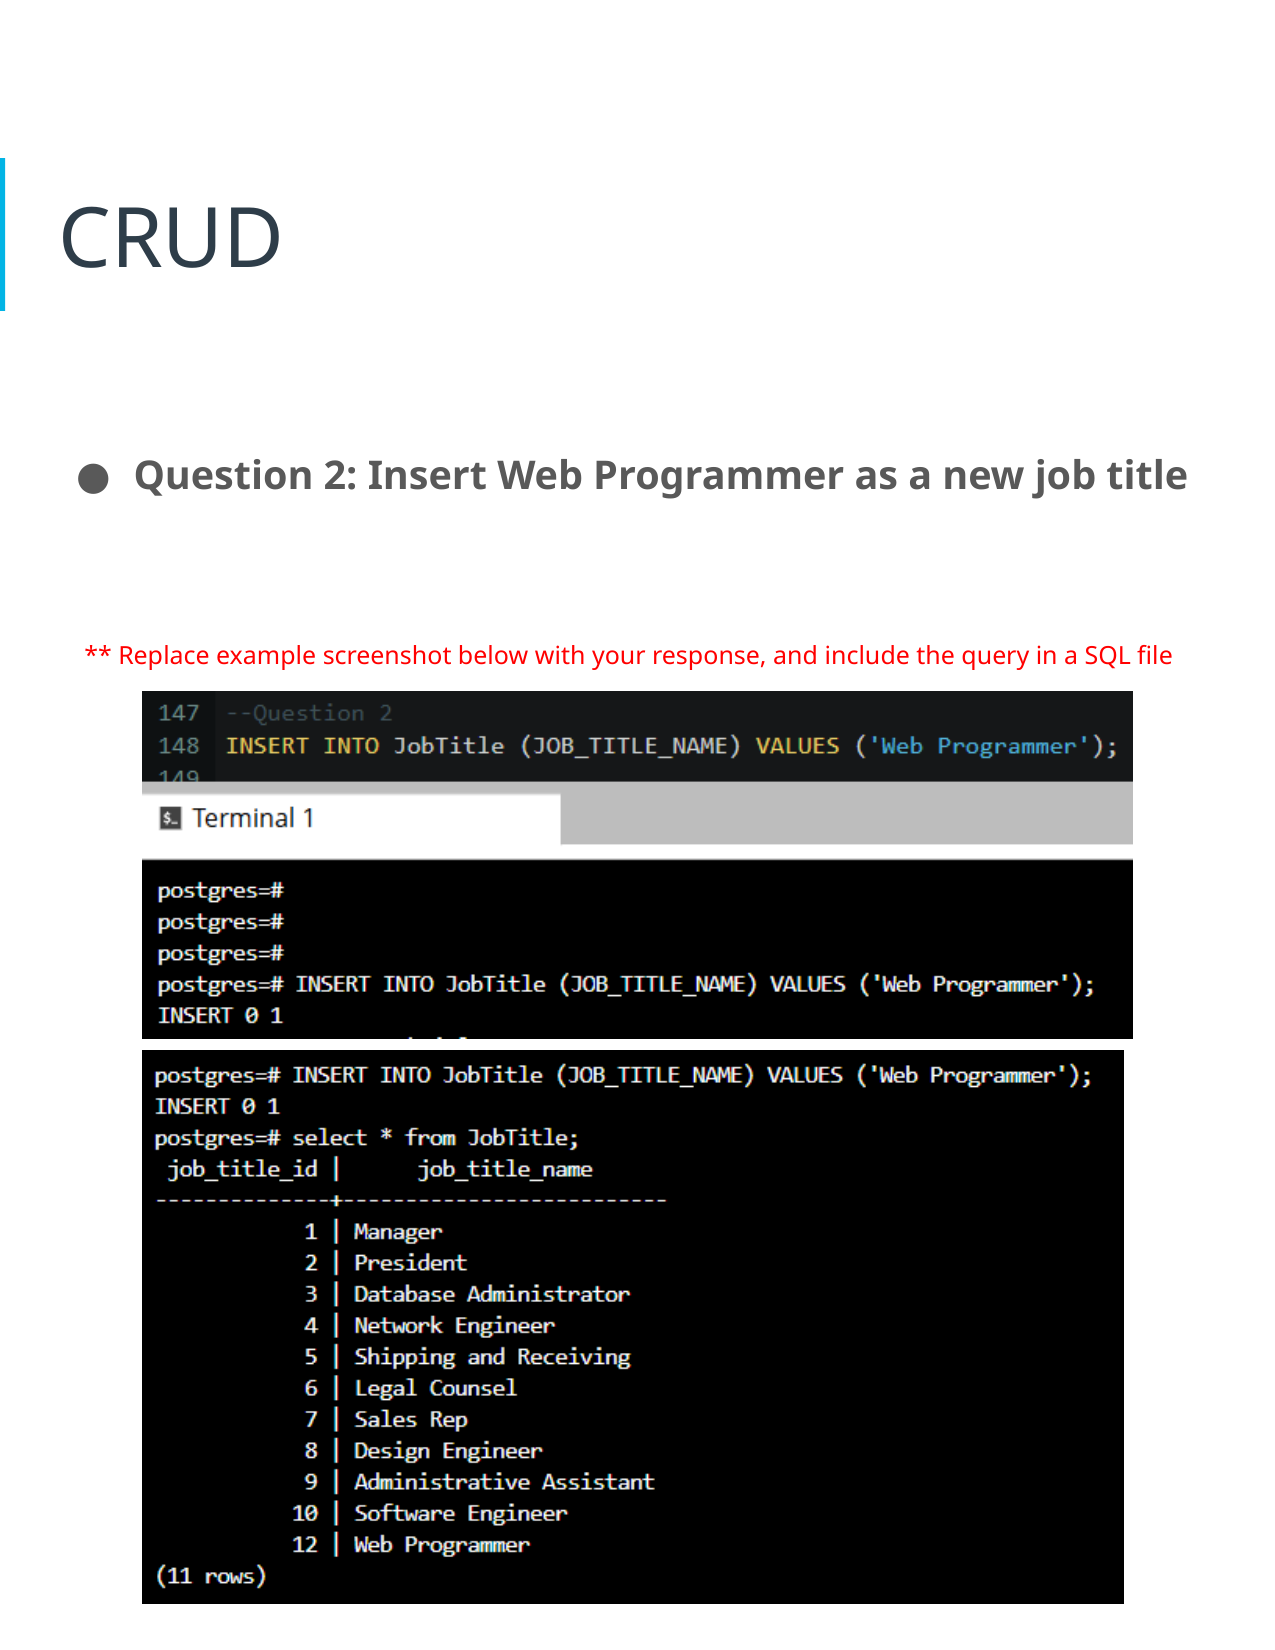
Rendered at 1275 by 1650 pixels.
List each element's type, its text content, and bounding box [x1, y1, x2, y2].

picture [141, 1050, 1124, 1605]
title CRUD [43, 142, 1232, 327]
picture [141, 691, 1134, 1039]
list Question 2: Insert Web Programmer as a new job title ** Replace example screenshot below with your response, and include the query in a SQL file [43, 347, 1232, 1616]
